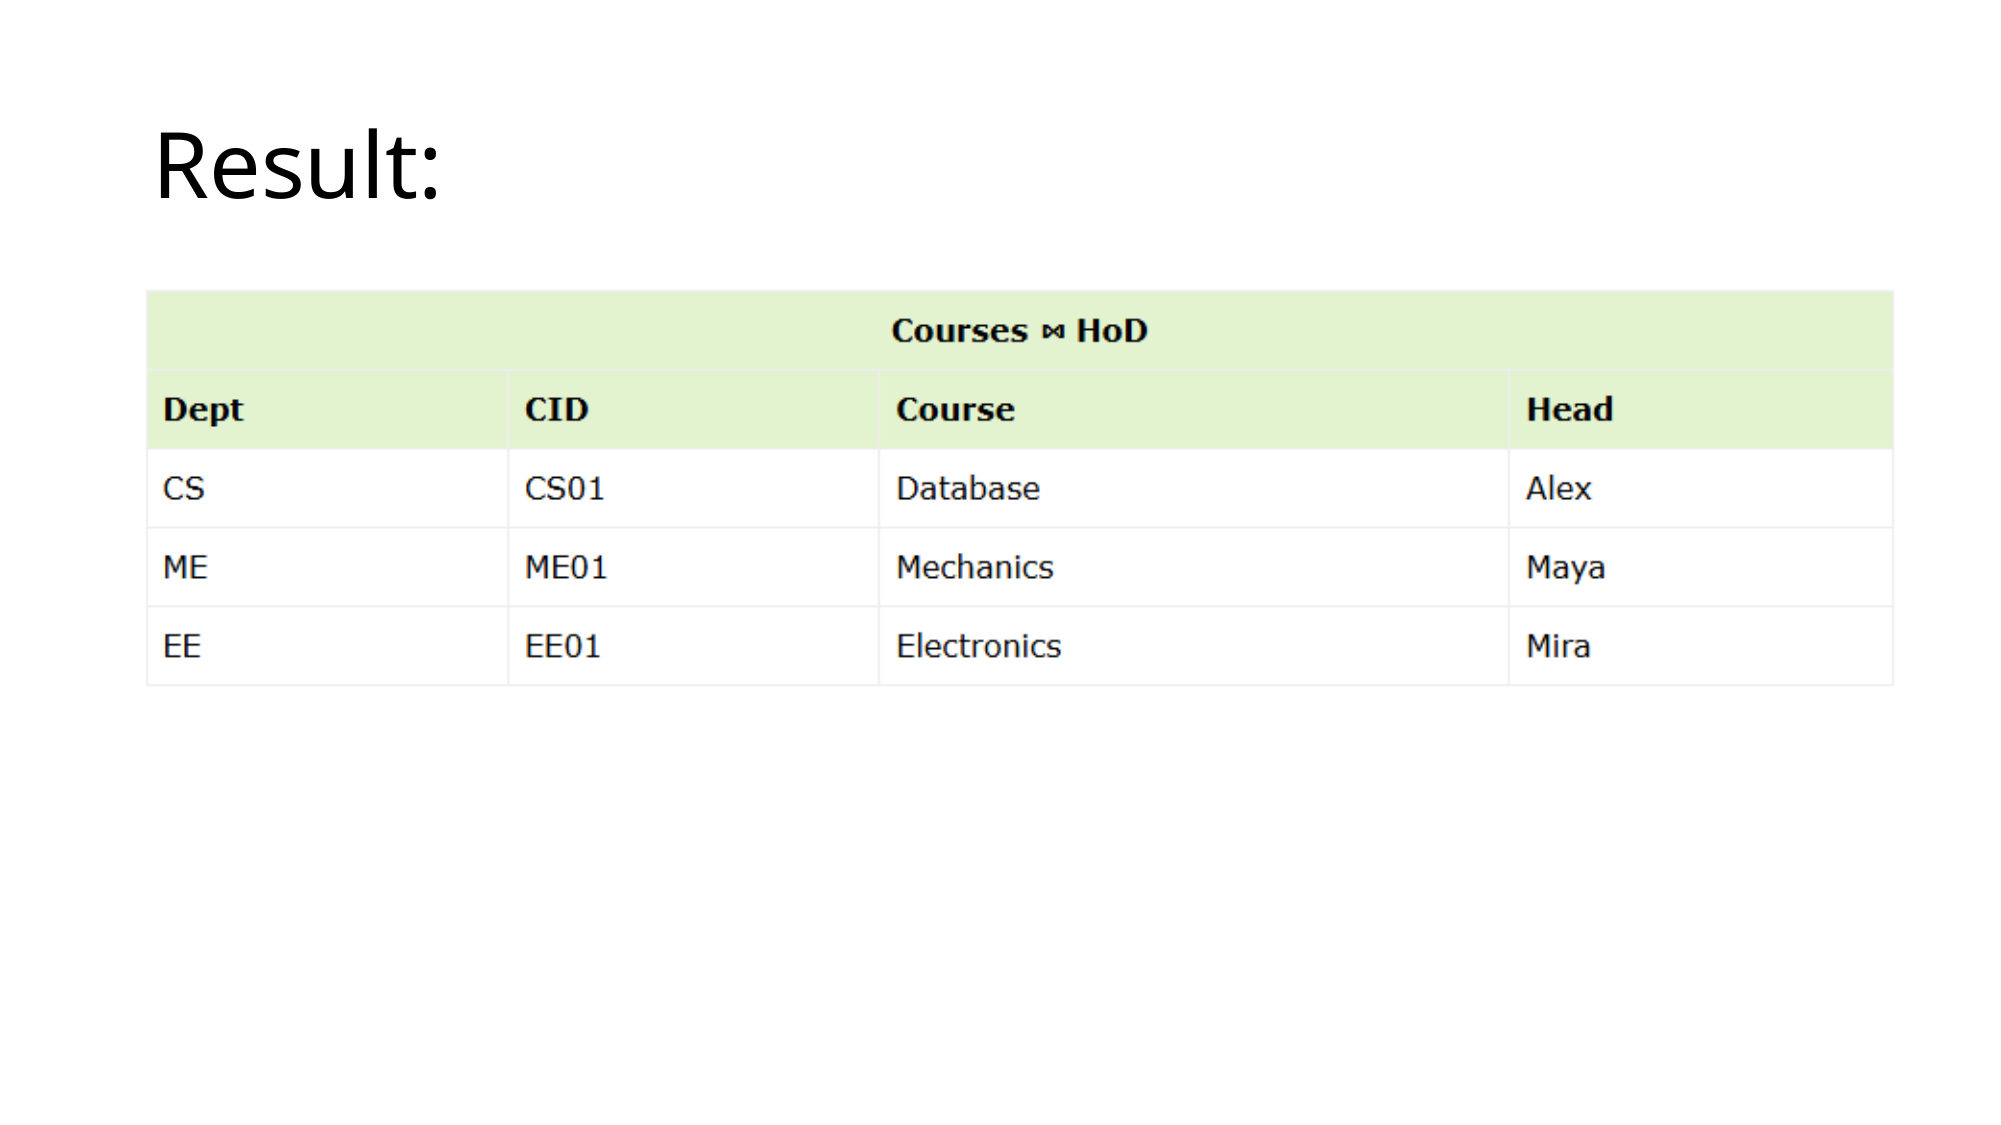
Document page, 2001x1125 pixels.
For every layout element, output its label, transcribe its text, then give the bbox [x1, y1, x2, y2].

title Result: [137, 59, 1863, 277]
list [137, 277, 1908, 700]
